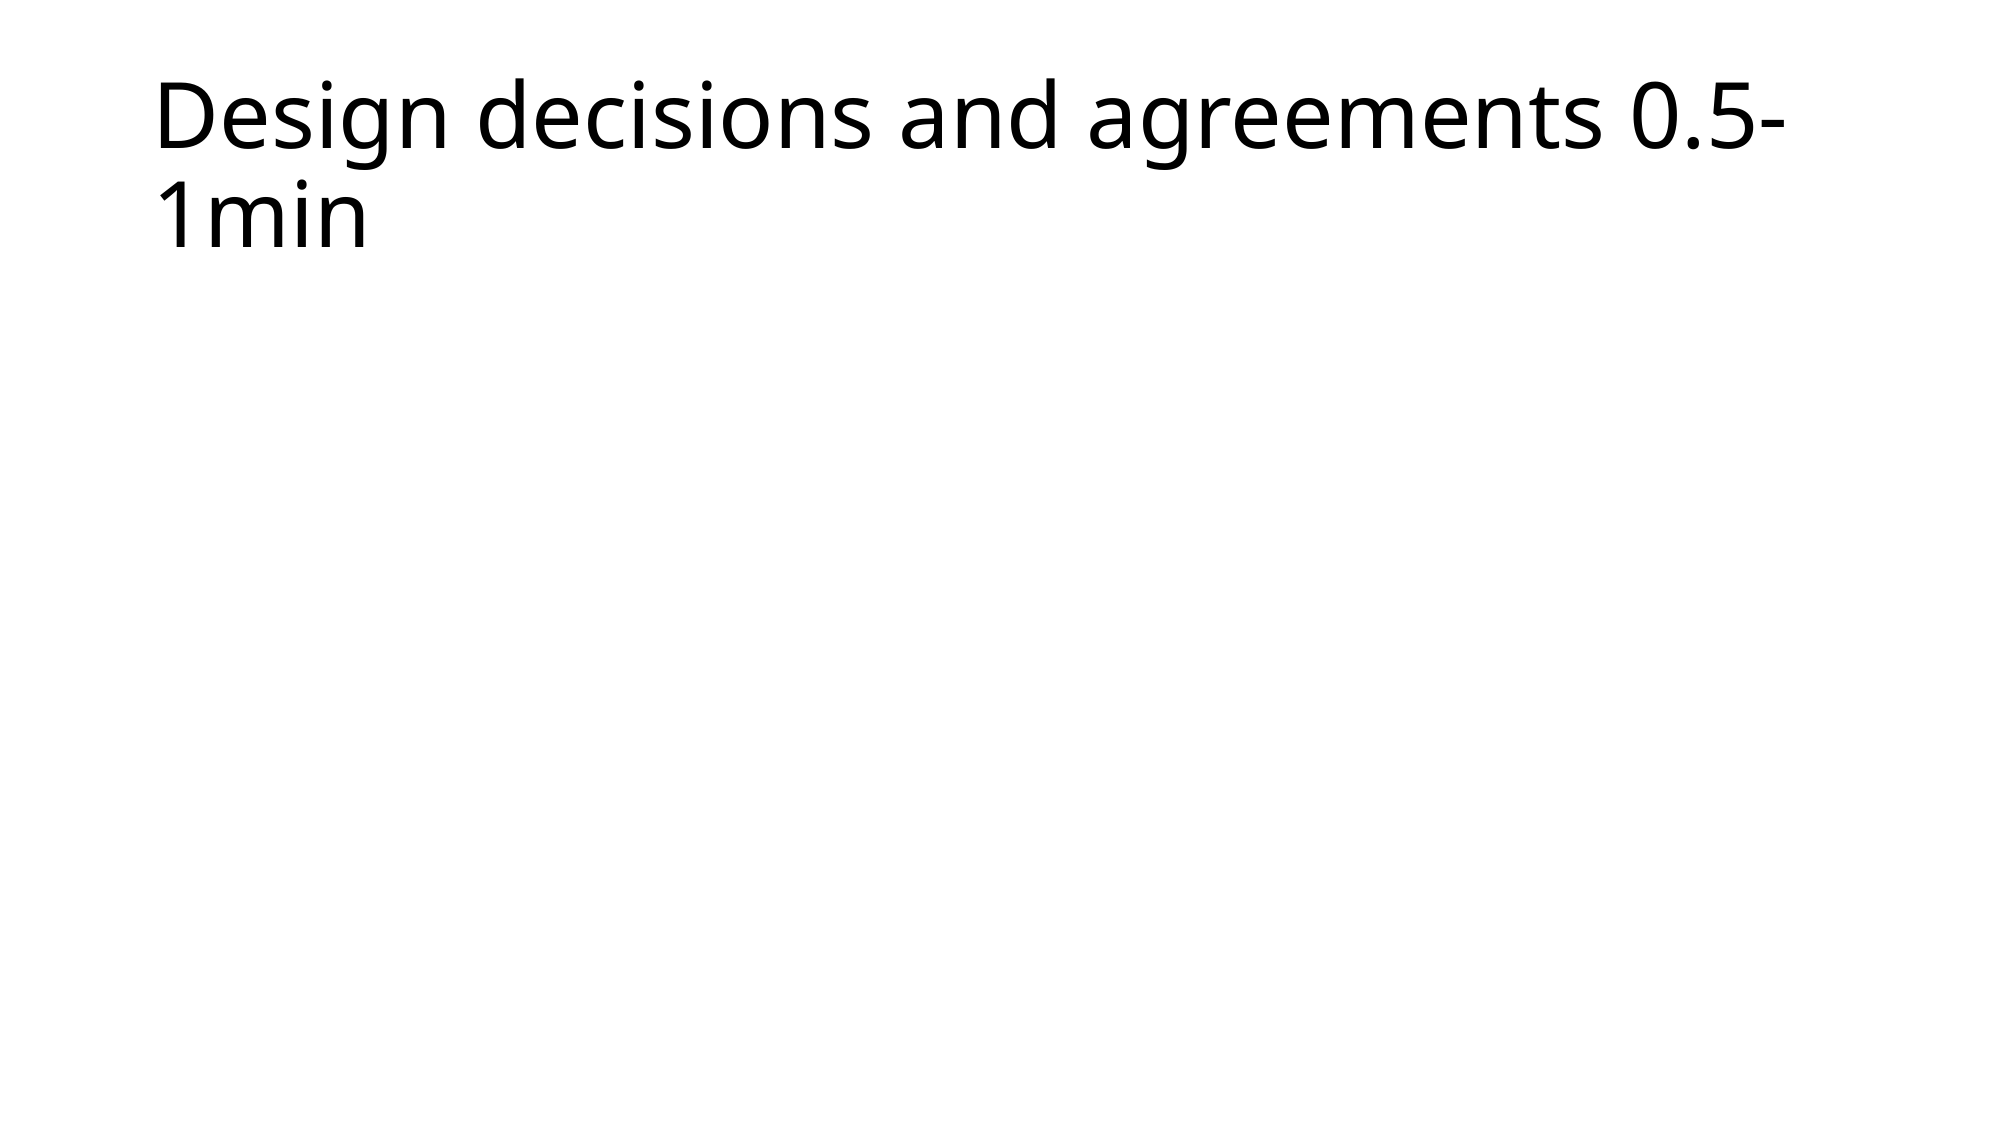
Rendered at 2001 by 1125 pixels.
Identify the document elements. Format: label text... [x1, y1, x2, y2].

title Design decisions and agreements 0.5-1min [137, 59, 1863, 278]
